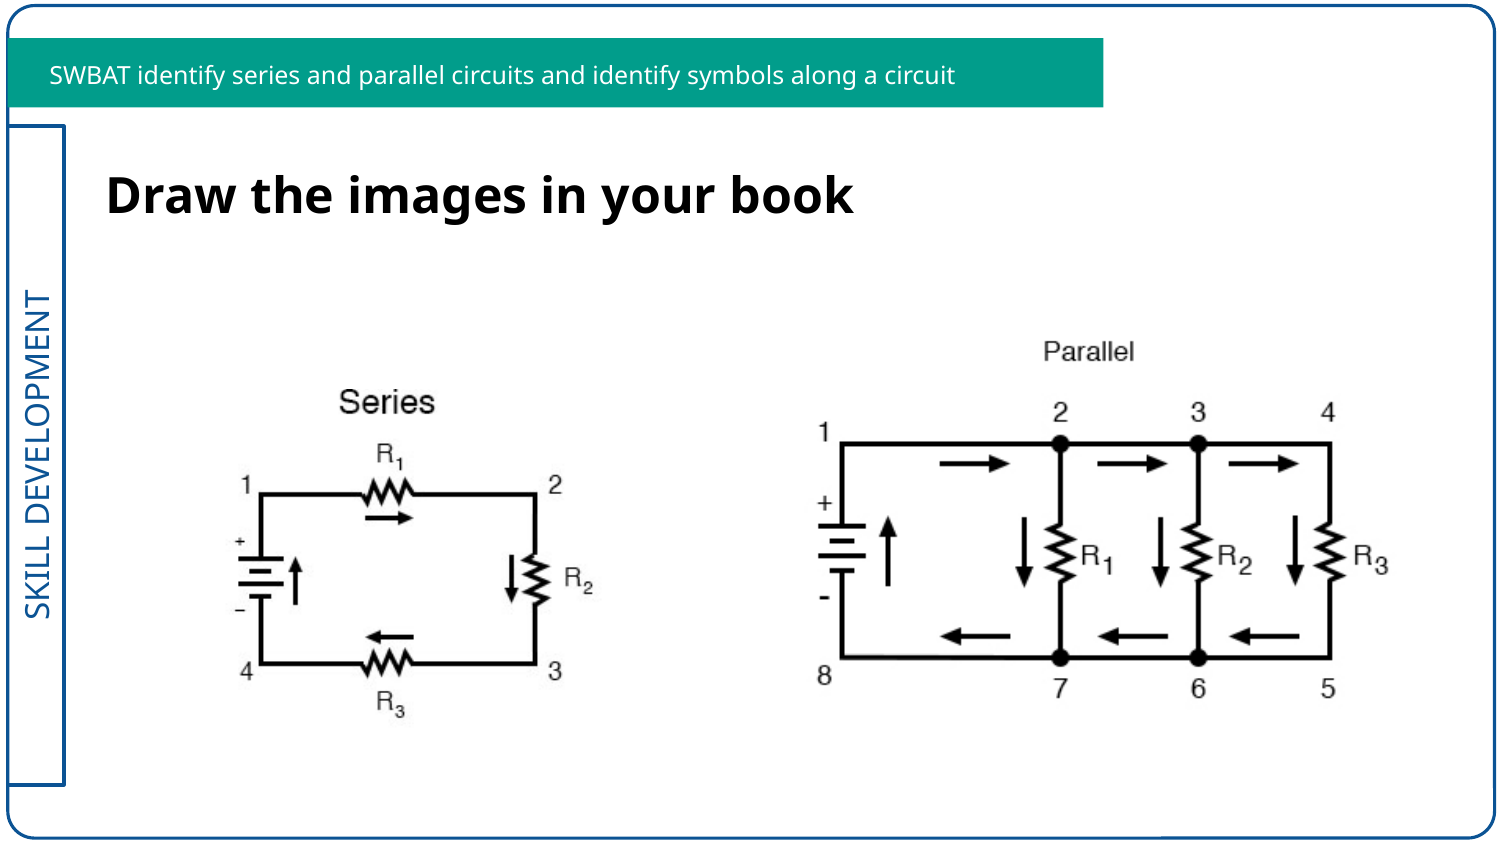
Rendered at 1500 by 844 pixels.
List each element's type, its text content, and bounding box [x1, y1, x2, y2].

picture [765, 302, 1437, 751]
picture [201, 389, 699, 751]
list Draw the images in your book [90, 139, 1457, 807]
subtitle SWBAT identify series and parallel circuits and identify symbols along a circuit [15, 43, 1097, 101]
